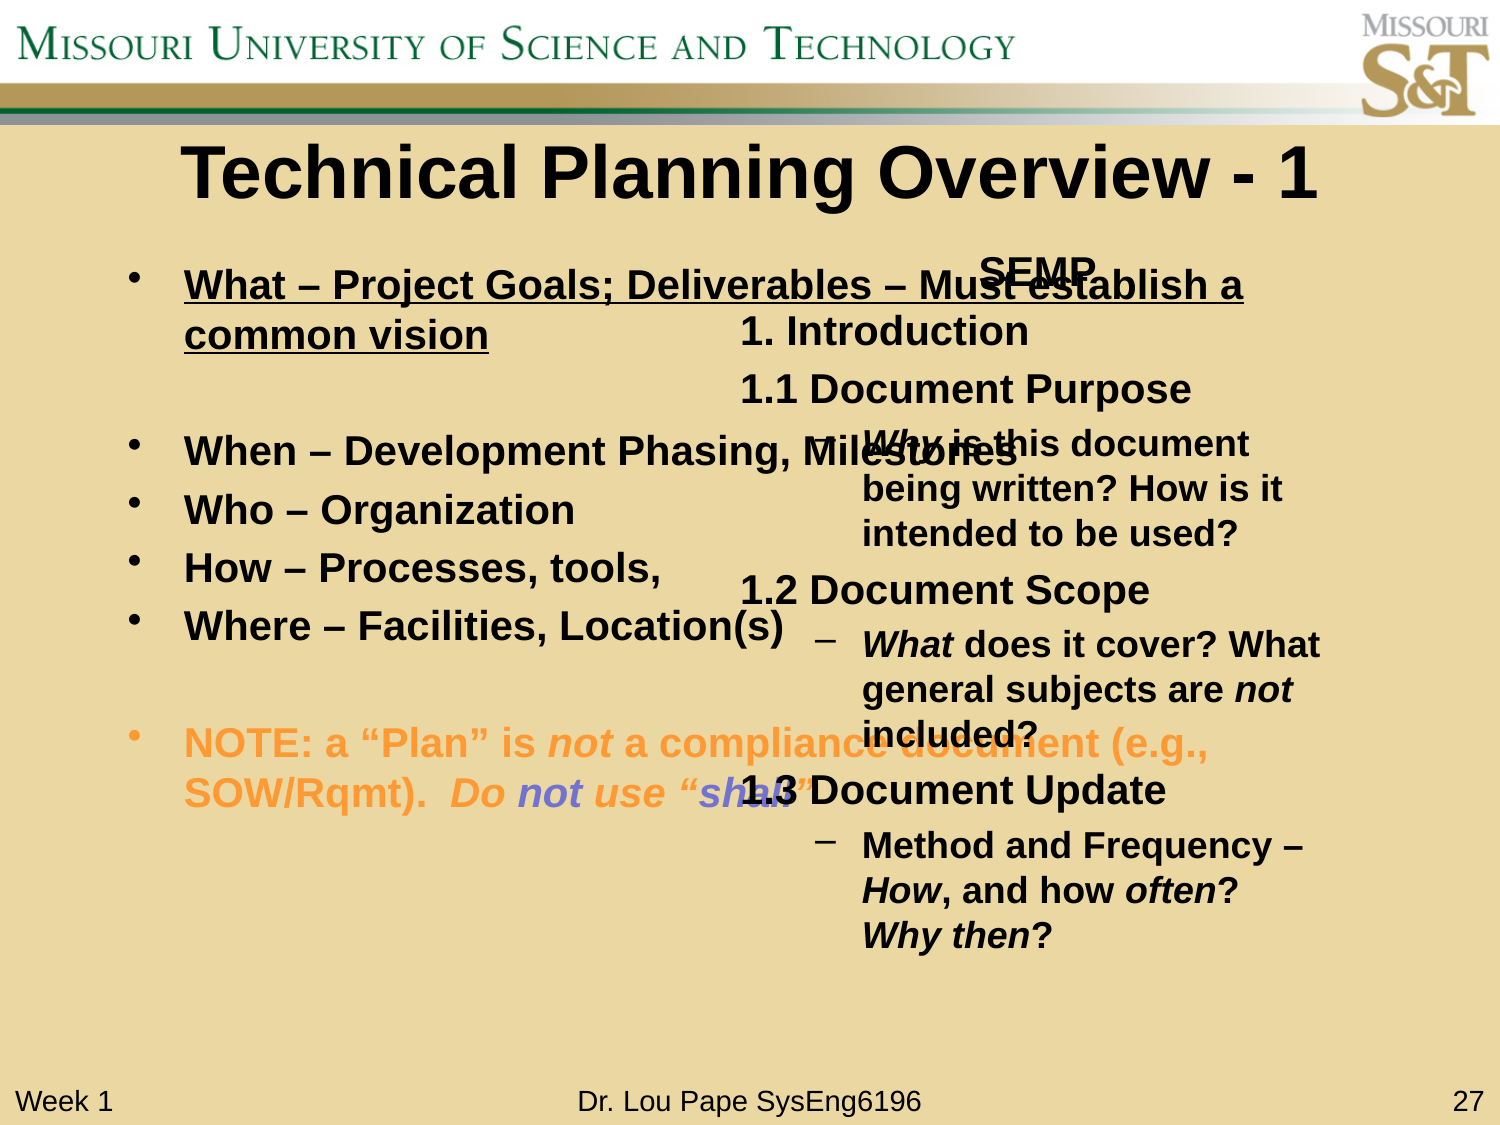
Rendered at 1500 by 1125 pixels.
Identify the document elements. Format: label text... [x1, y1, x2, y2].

title Technical Planning Overview - 1 [112, 112, 1388, 226]
picture [0, 0, 1500, 125]
slide_number 27 [1187, 1074, 1500, 1125]
list What – Project Goals; Deliverables – Must establish a common vision When – Development Phasing, Milestones Who – Organization How – Processes, tools, Where – Facilities, Location(s) NOTE: a “Plan” is not a compliance document (e.g., SOW/Rqmt). Do not use “shall” [112, 249, 1388, 1051]
footer Dr. Lou Pape SysEng6196 [512, 1074, 988, 1125]
list SEMP 1. Introduction 1.1 Document Purpose Why is this document being written? How is it intended to be used? 1.2 Document Scope What does it cover? What general subjects are not included? 1.3 Document Update Method and Frequency – How, and how often? Why then? [724, 237, 1351, 1038]
slide_number Week 1 [0, 1074, 313, 1125]
